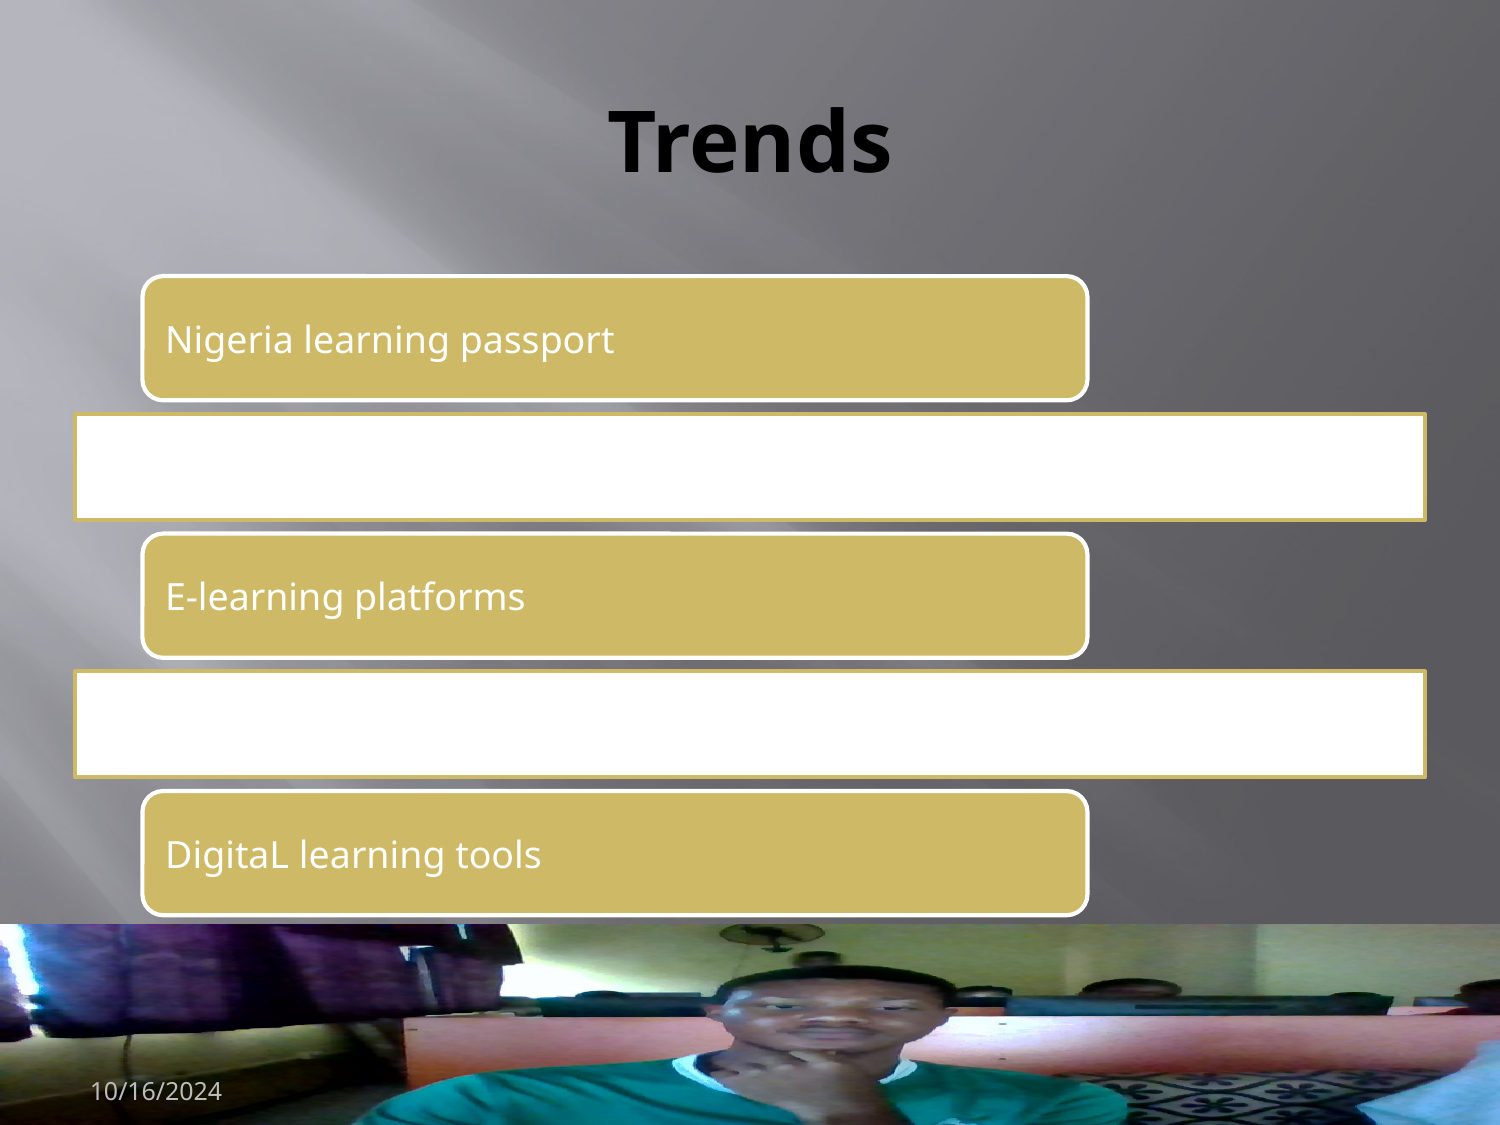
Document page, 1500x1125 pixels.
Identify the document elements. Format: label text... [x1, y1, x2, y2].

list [74, 262, 1426, 924]
picture [0, 924, 1500, 1125]
title Trends [75, 45, 1425, 233]
